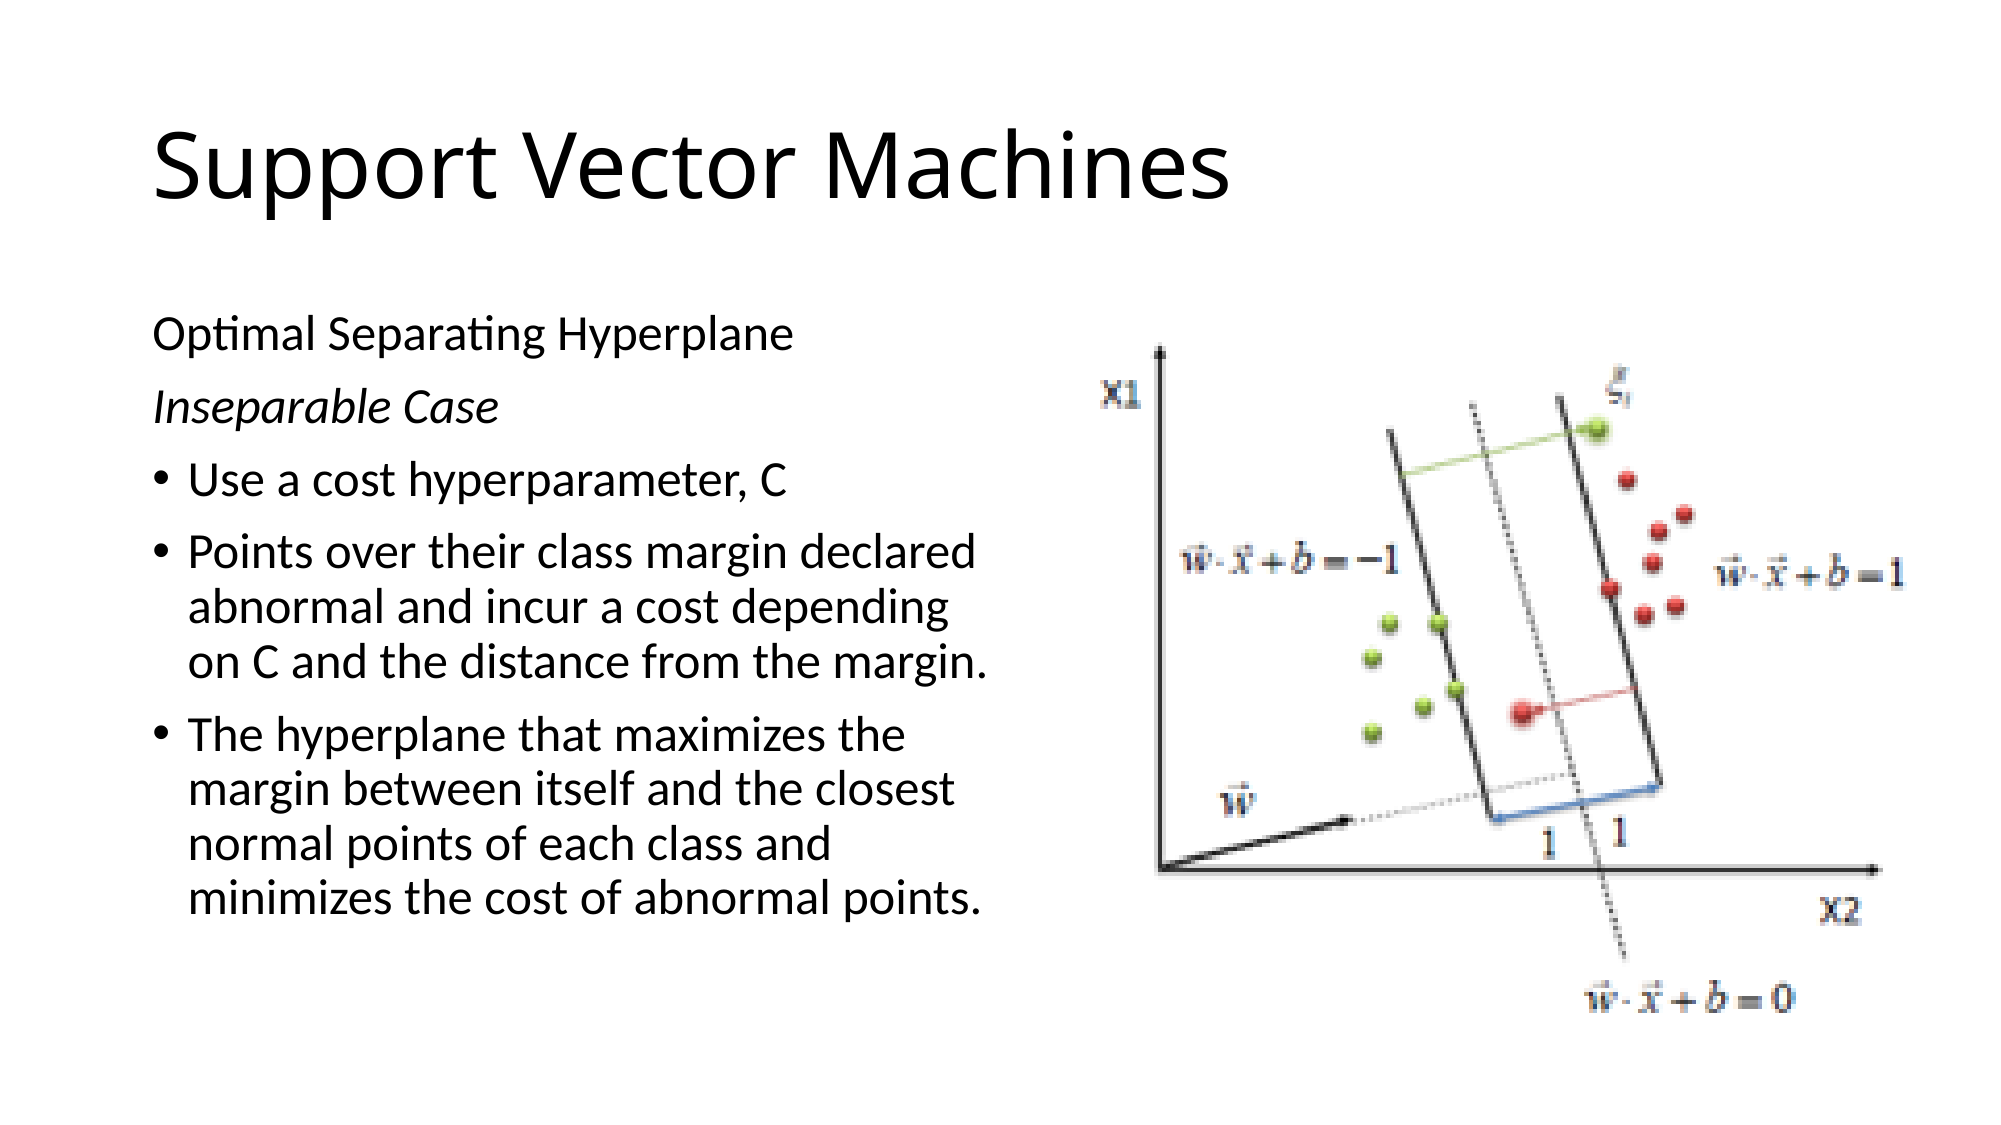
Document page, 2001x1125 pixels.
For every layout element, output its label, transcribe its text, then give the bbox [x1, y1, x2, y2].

picture [1084, 289, 1941, 1067]
list Optimal Separating Hyperplane Inseparable Case Use a cost hyperparameter, C Points over their class margin declared abnormal and incur a cost depending on C and the distance from the margin. The hyperplane that maximizes the margin between itself and the closest normal points of each class and minimizes the cost of abnormal points. [137, 299, 1006, 1014]
title Support Vector Machines [137, 59, 1863, 278]
